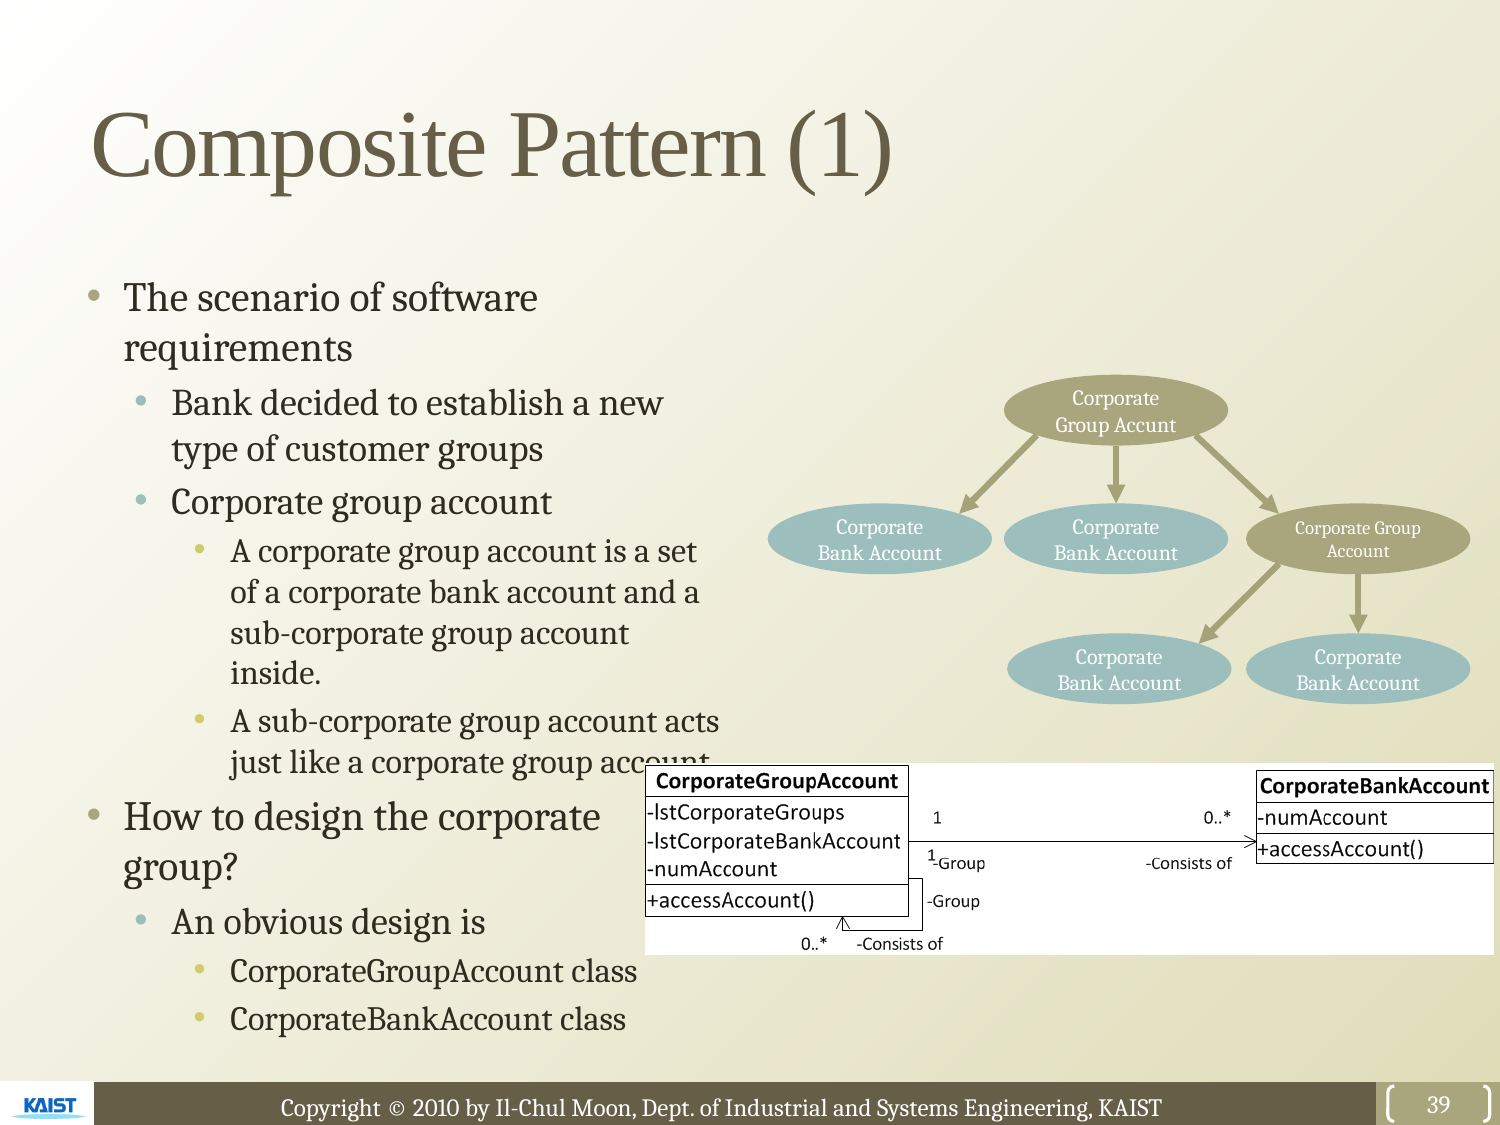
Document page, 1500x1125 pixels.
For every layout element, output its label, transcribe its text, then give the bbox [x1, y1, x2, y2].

slide_number 39 [1386, 1084, 1492, 1123]
text_box Corporate Group Account [1244, 501, 1473, 577]
text_box Corporate Group Accunt [1001, 372, 1231, 448]
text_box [1194, 434, 1280, 515]
title Composite Pattern (1) [75, 45, 1459, 232]
text_box Corporate Bank Account [1005, 631, 1234, 707]
picture [0, 1081, 94, 1125]
list The scenario of software requirements Bank decided to establish a new type of customer groups Corporate group account A corporate group account is a set of a corporate bank account and a sub-corporate group account inside. A sub-corporate group account acts just like a corporate group account How to design the corporate group? An obvious design is CorporateGroupAccount class CorporateBankAccount class [53, 262, 740, 1071]
text_box Corporate Bank Account [1244, 631, 1473, 707]
text_box Corporate Bank Account [1001, 501, 1231, 577]
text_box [958, 434, 1038, 515]
picture [644, 762, 1494, 956]
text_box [1198, 563, 1280, 645]
text_box Corporate Bank Account [765, 501, 995, 577]
